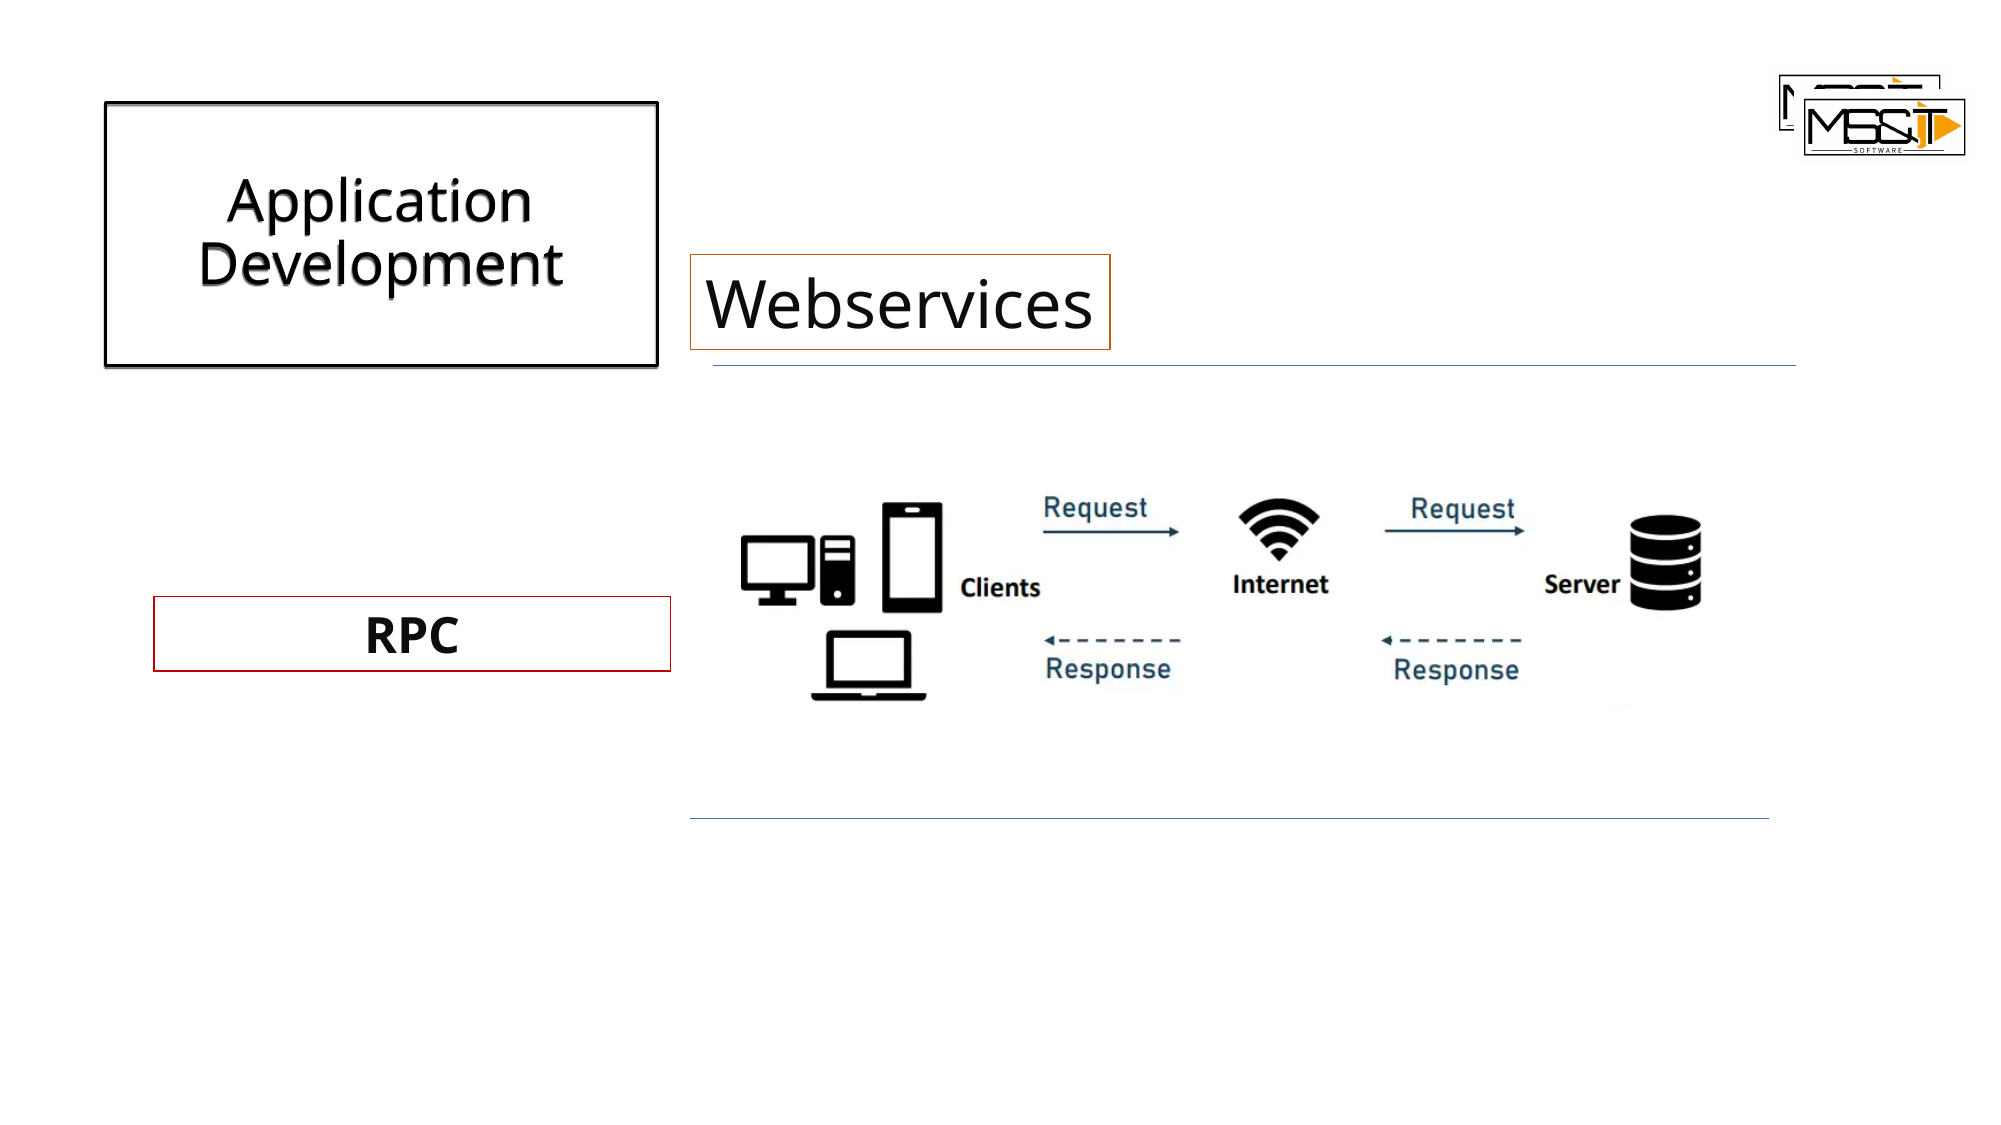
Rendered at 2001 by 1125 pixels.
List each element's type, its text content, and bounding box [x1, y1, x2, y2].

text_box Webservices [690, 254, 1111, 350]
text_box RPC [154, 596, 671, 672]
picture [1768, 64, 1976, 165]
picture [740, 485, 1707, 707]
title Application Development [105, 102, 658, 366]
